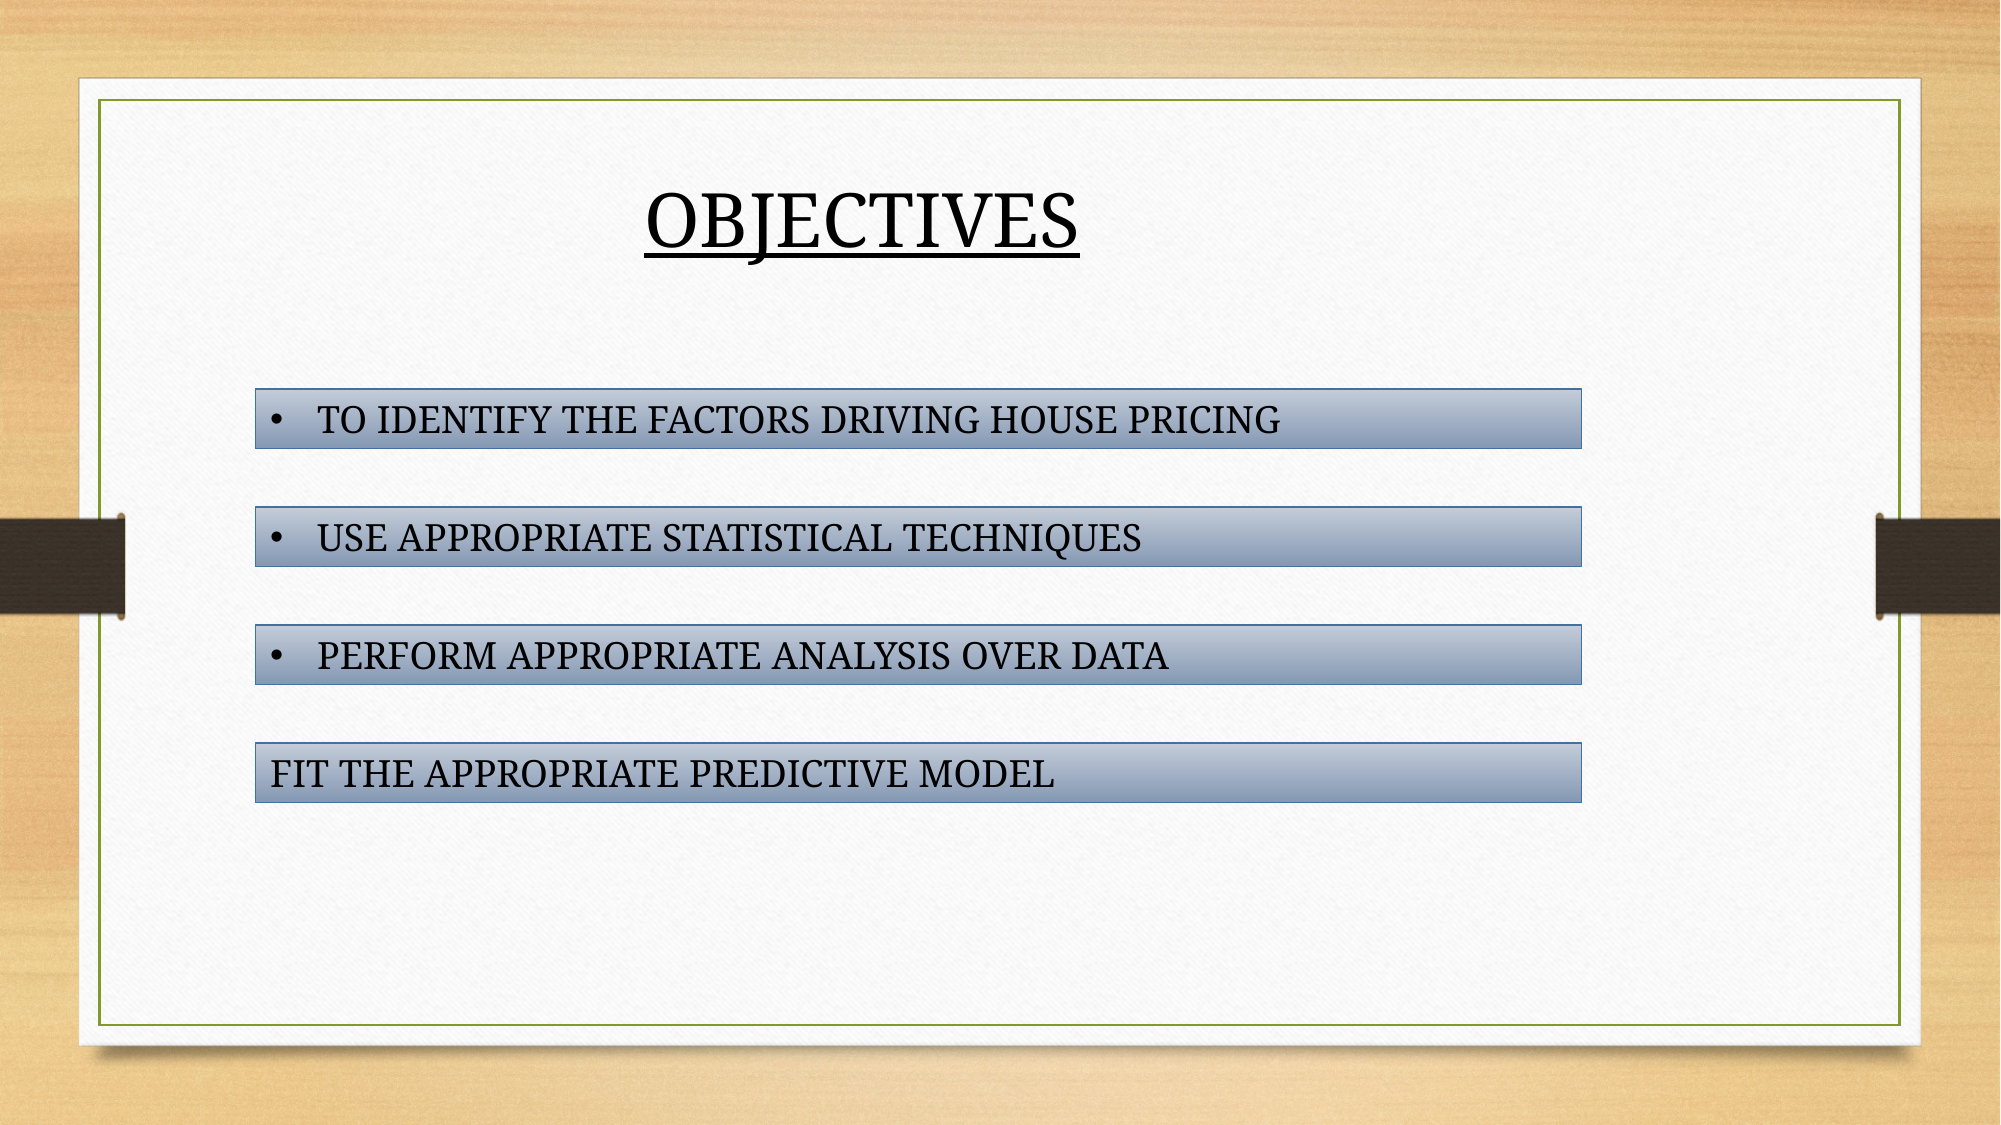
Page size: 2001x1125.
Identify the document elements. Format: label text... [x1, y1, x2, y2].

text_box PERFORM APPROPRIATE ANALYSIS OVER DATA [255, 624, 1582, 685]
text_box TO IDENTIFY THE FACTORS DRIVING HOUSE PRICING [255, 388, 1582, 449]
picture [0, 0, 2001, 1125]
text_box FIT THE APPROPRIATE PREDICTIVE MODEL [255, 742, 1582, 803]
text_box USE APPROPRIATE STATISTICAL TECHNIQUES [255, 506, 1582, 567]
text_box OBJECTIVES [629, 164, 1096, 270]
